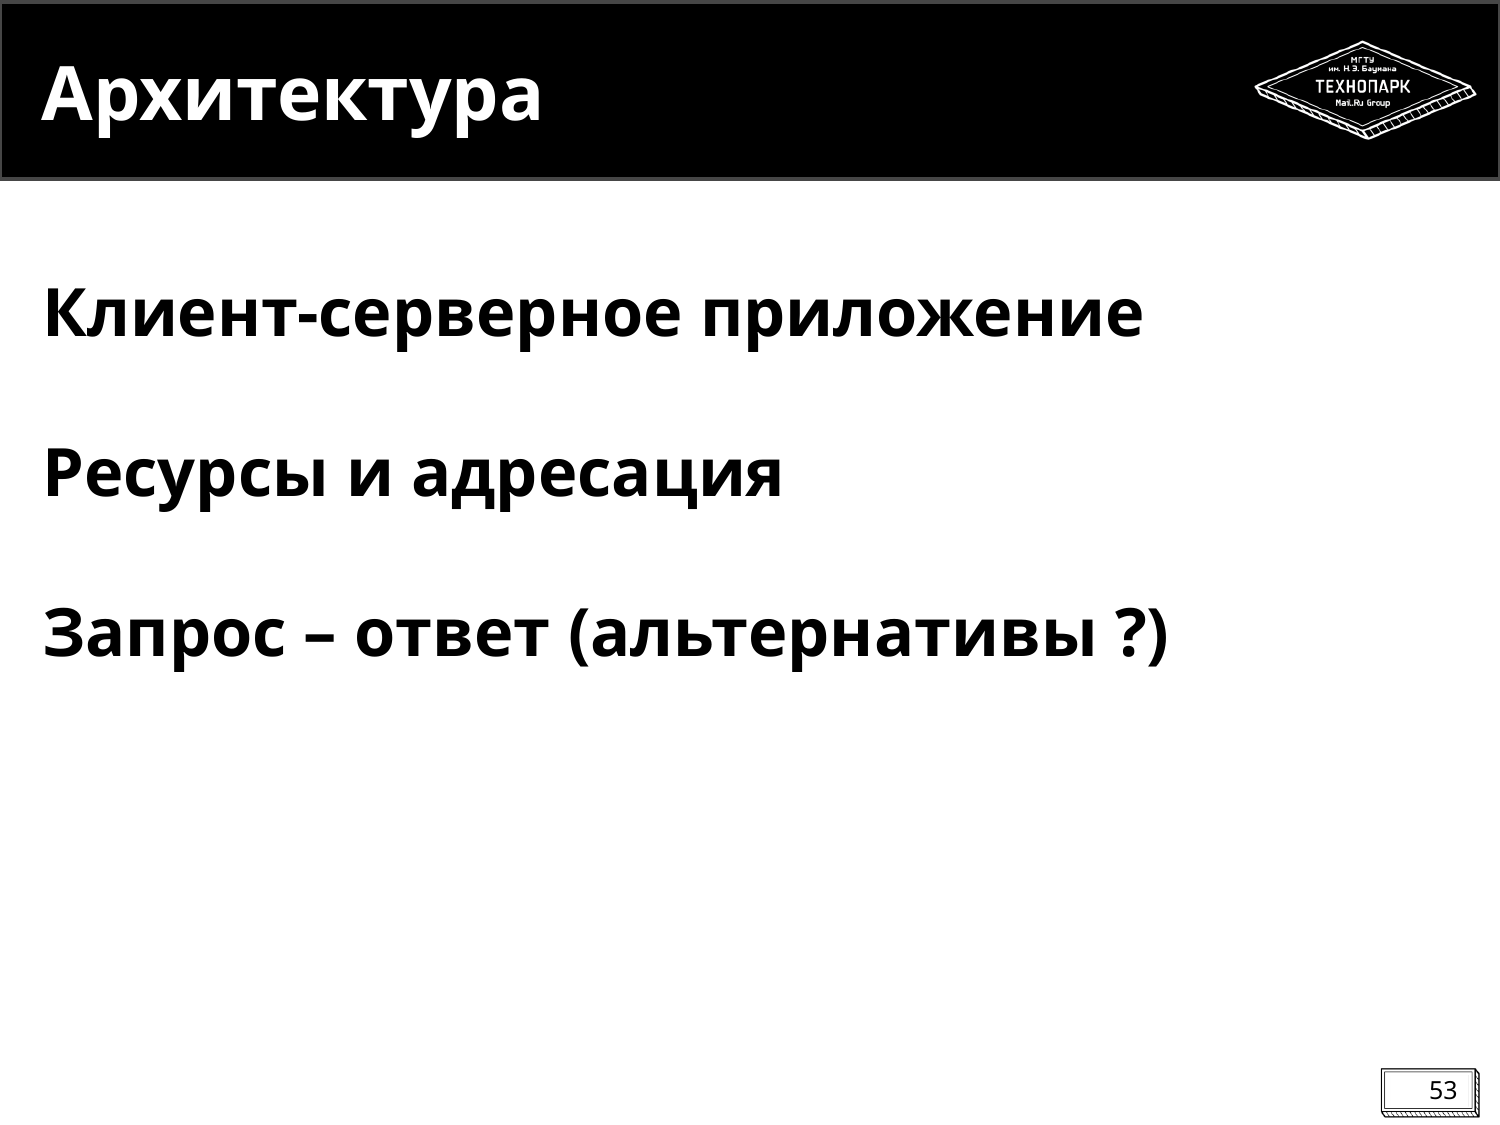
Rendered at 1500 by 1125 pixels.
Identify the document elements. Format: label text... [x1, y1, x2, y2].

picture [1250, 19, 1492, 161]
text_box Клиент-серверное приложение Ресурсы и адресация Запрос – ответ (альтернативы ?) [27, 262, 1479, 995]
text_box Архитектура [26, 15, 1250, 166]
text_box <number> [1130, 1069, 1473, 1114]
picture [1366, 1060, 1495, 1125]
